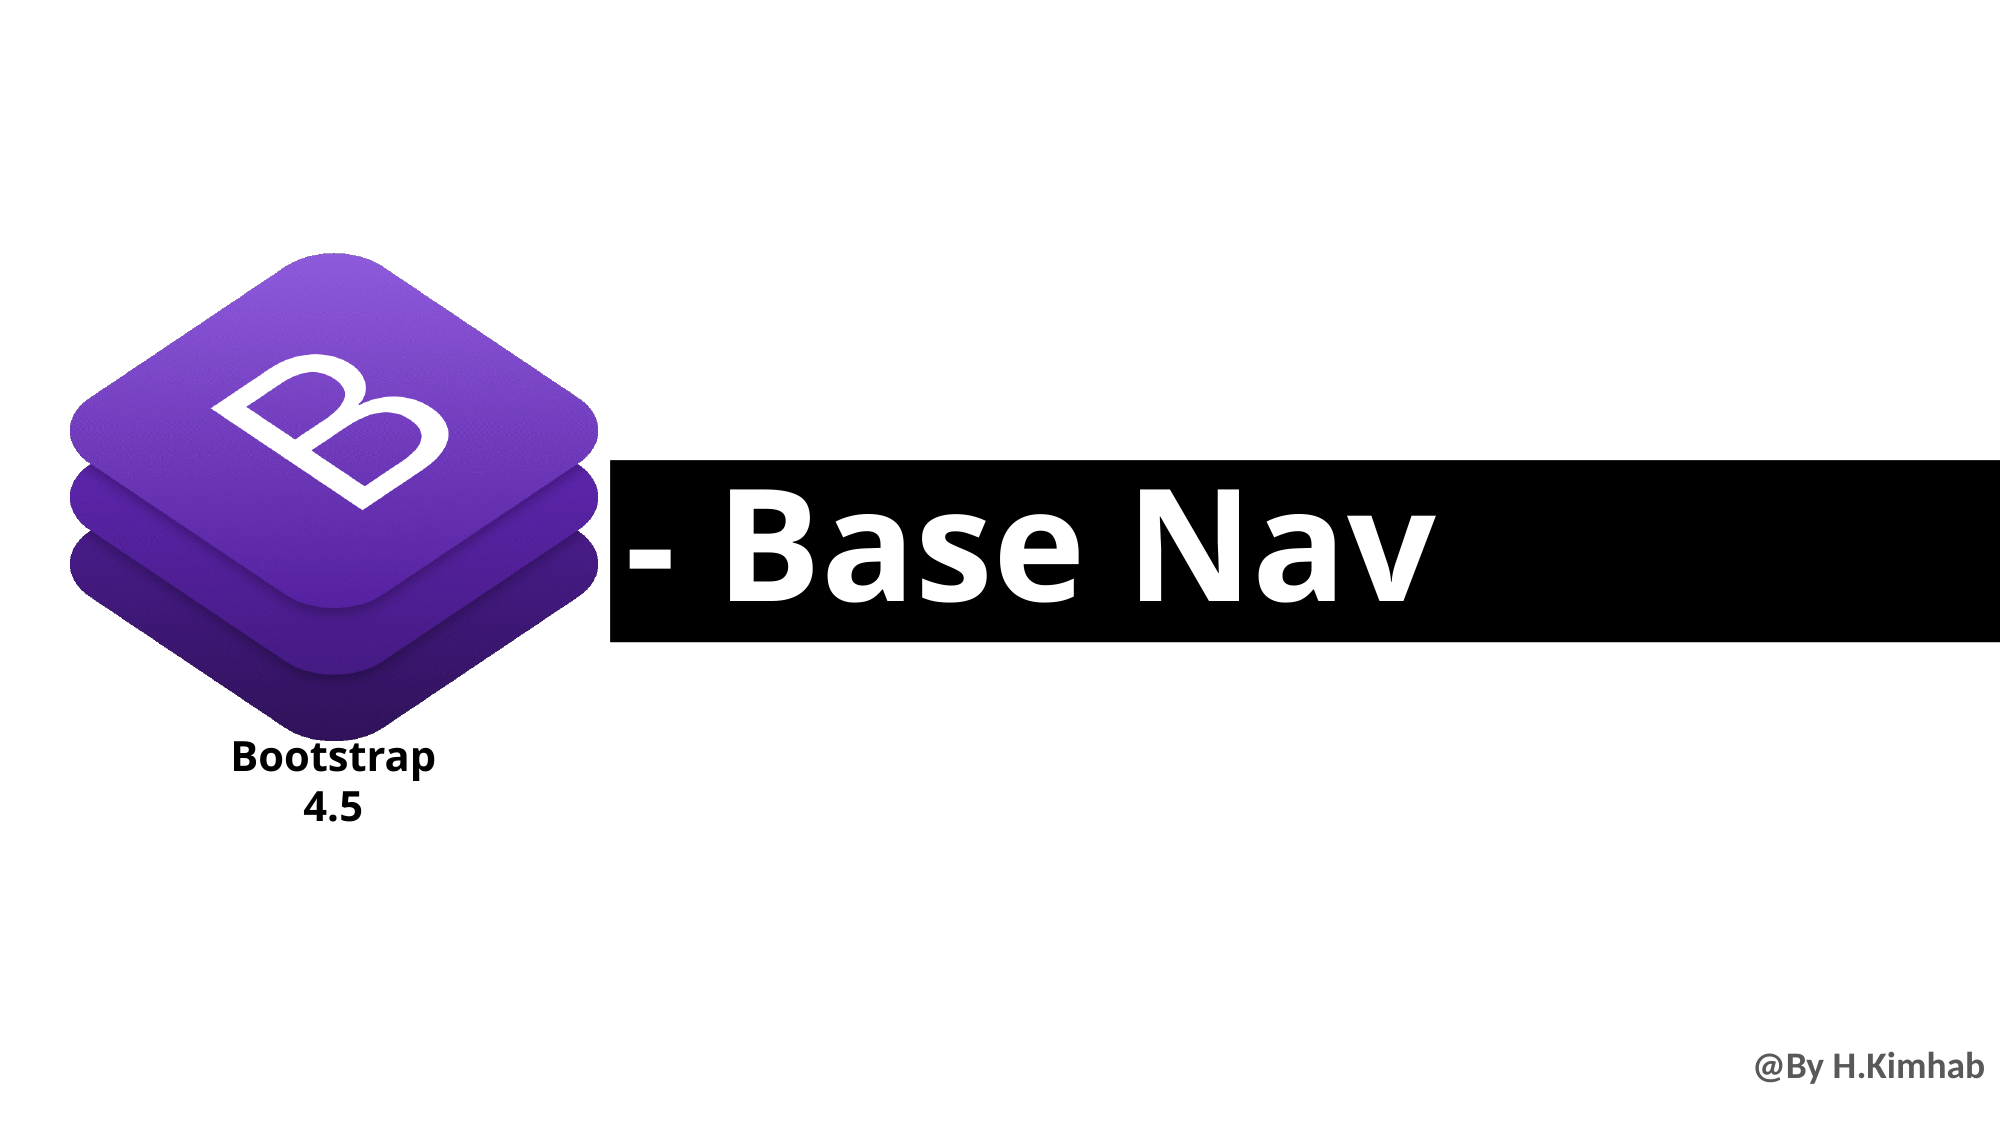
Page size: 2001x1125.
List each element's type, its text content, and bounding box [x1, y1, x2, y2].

text_box Bootstrap 4.5 [196, 741, 471, 819]
text_box @By H.Kimhab [1581, 1002, 2000, 1125]
text_box - Base Nav [610, 460, 2000, 643]
picture [69, 252, 598, 741]
